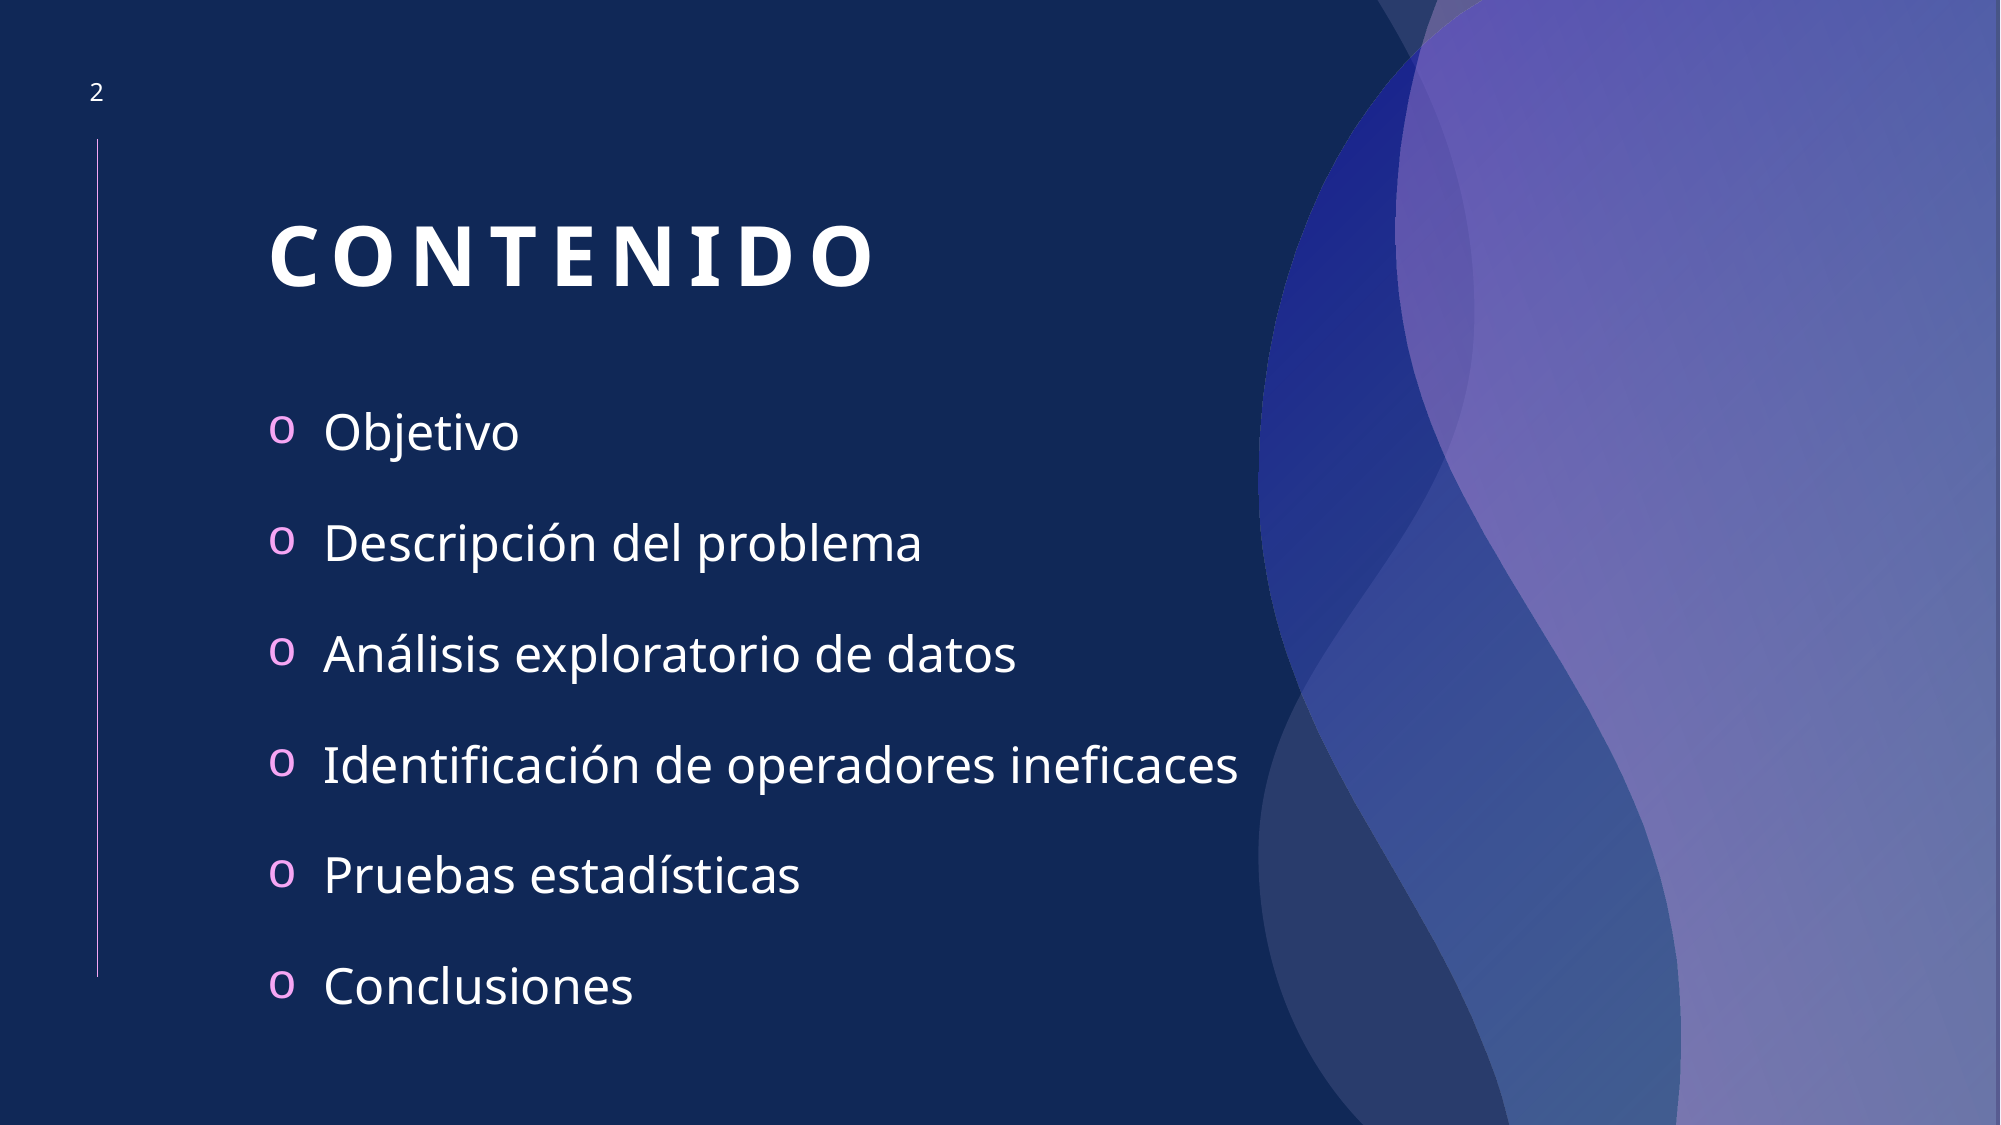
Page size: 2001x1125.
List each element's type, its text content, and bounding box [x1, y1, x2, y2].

slide_number 2 [53, 67, 140, 119]
list Objetivo Descripción del problema Análisis exploratorio de datos Identificación de operadores ineficaces Pruebas estadísticas Conclusiones [251, 363, 1306, 1016]
title CONTENido [251, 136, 1709, 312]
